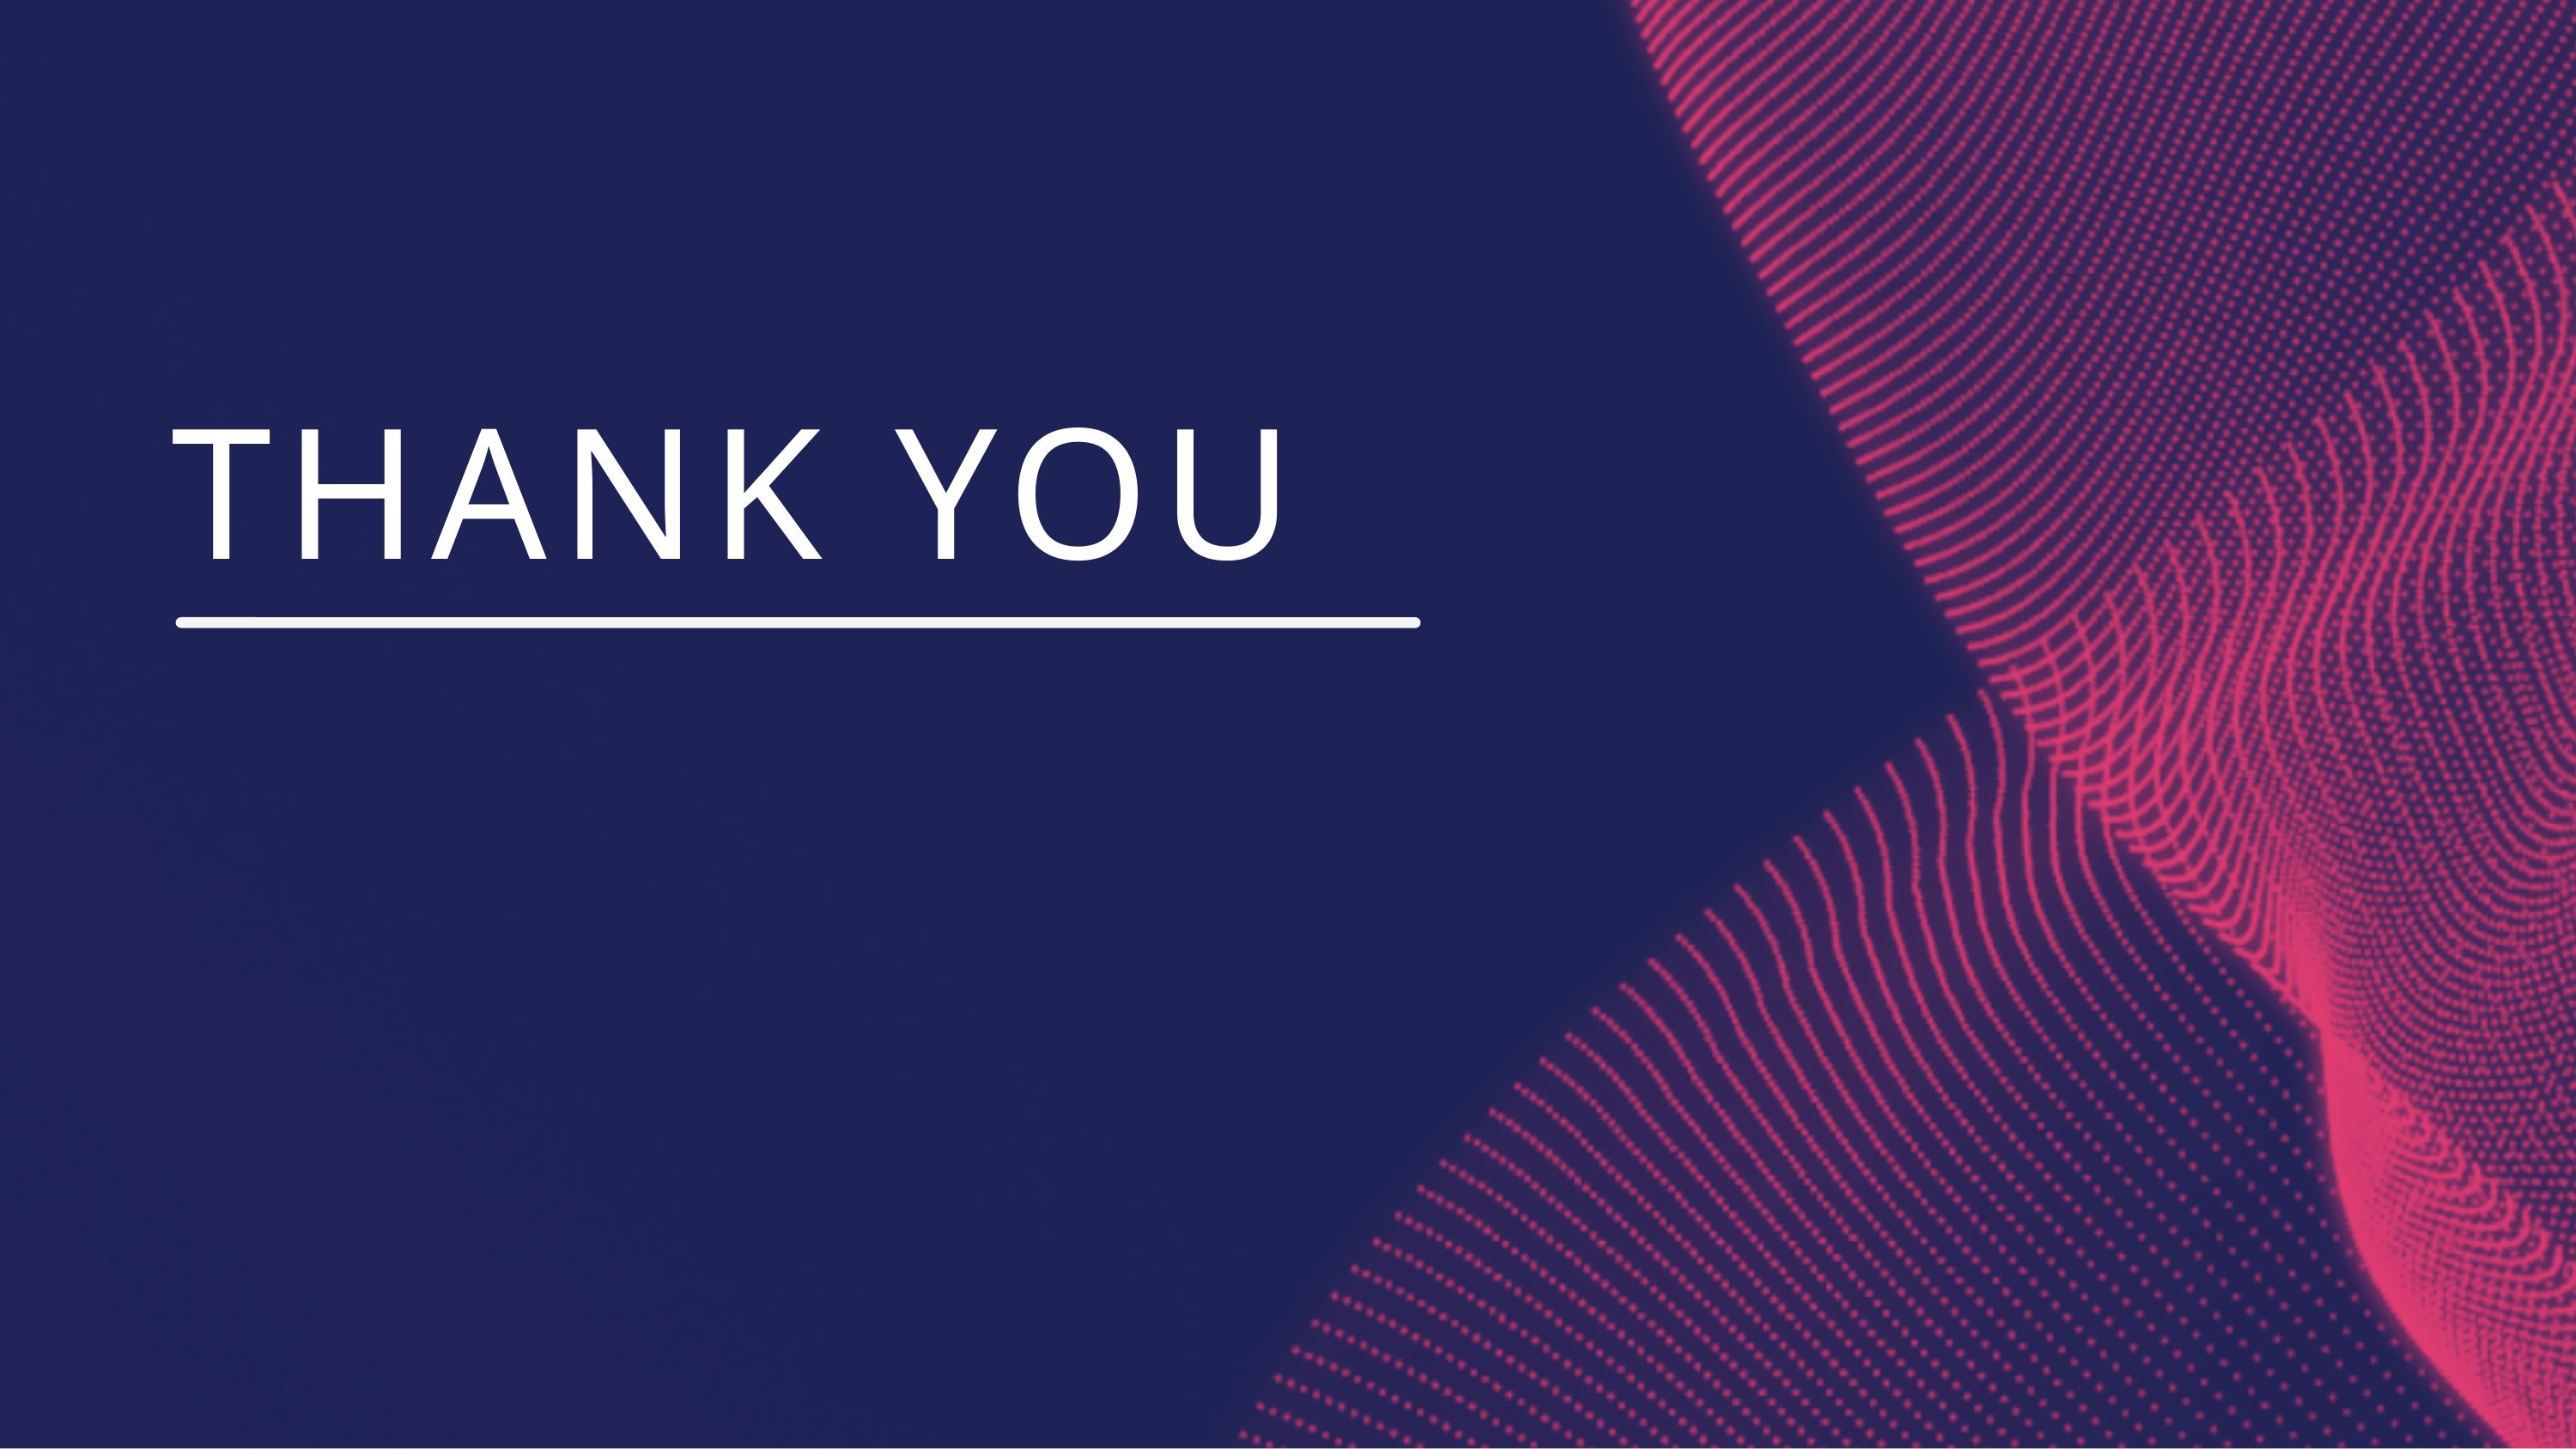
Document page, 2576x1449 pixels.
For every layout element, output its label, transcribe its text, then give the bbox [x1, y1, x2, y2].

text_box THANK YOU [171, 395, 1776, 596]
text_box [0, 0, 2576, 1449]
